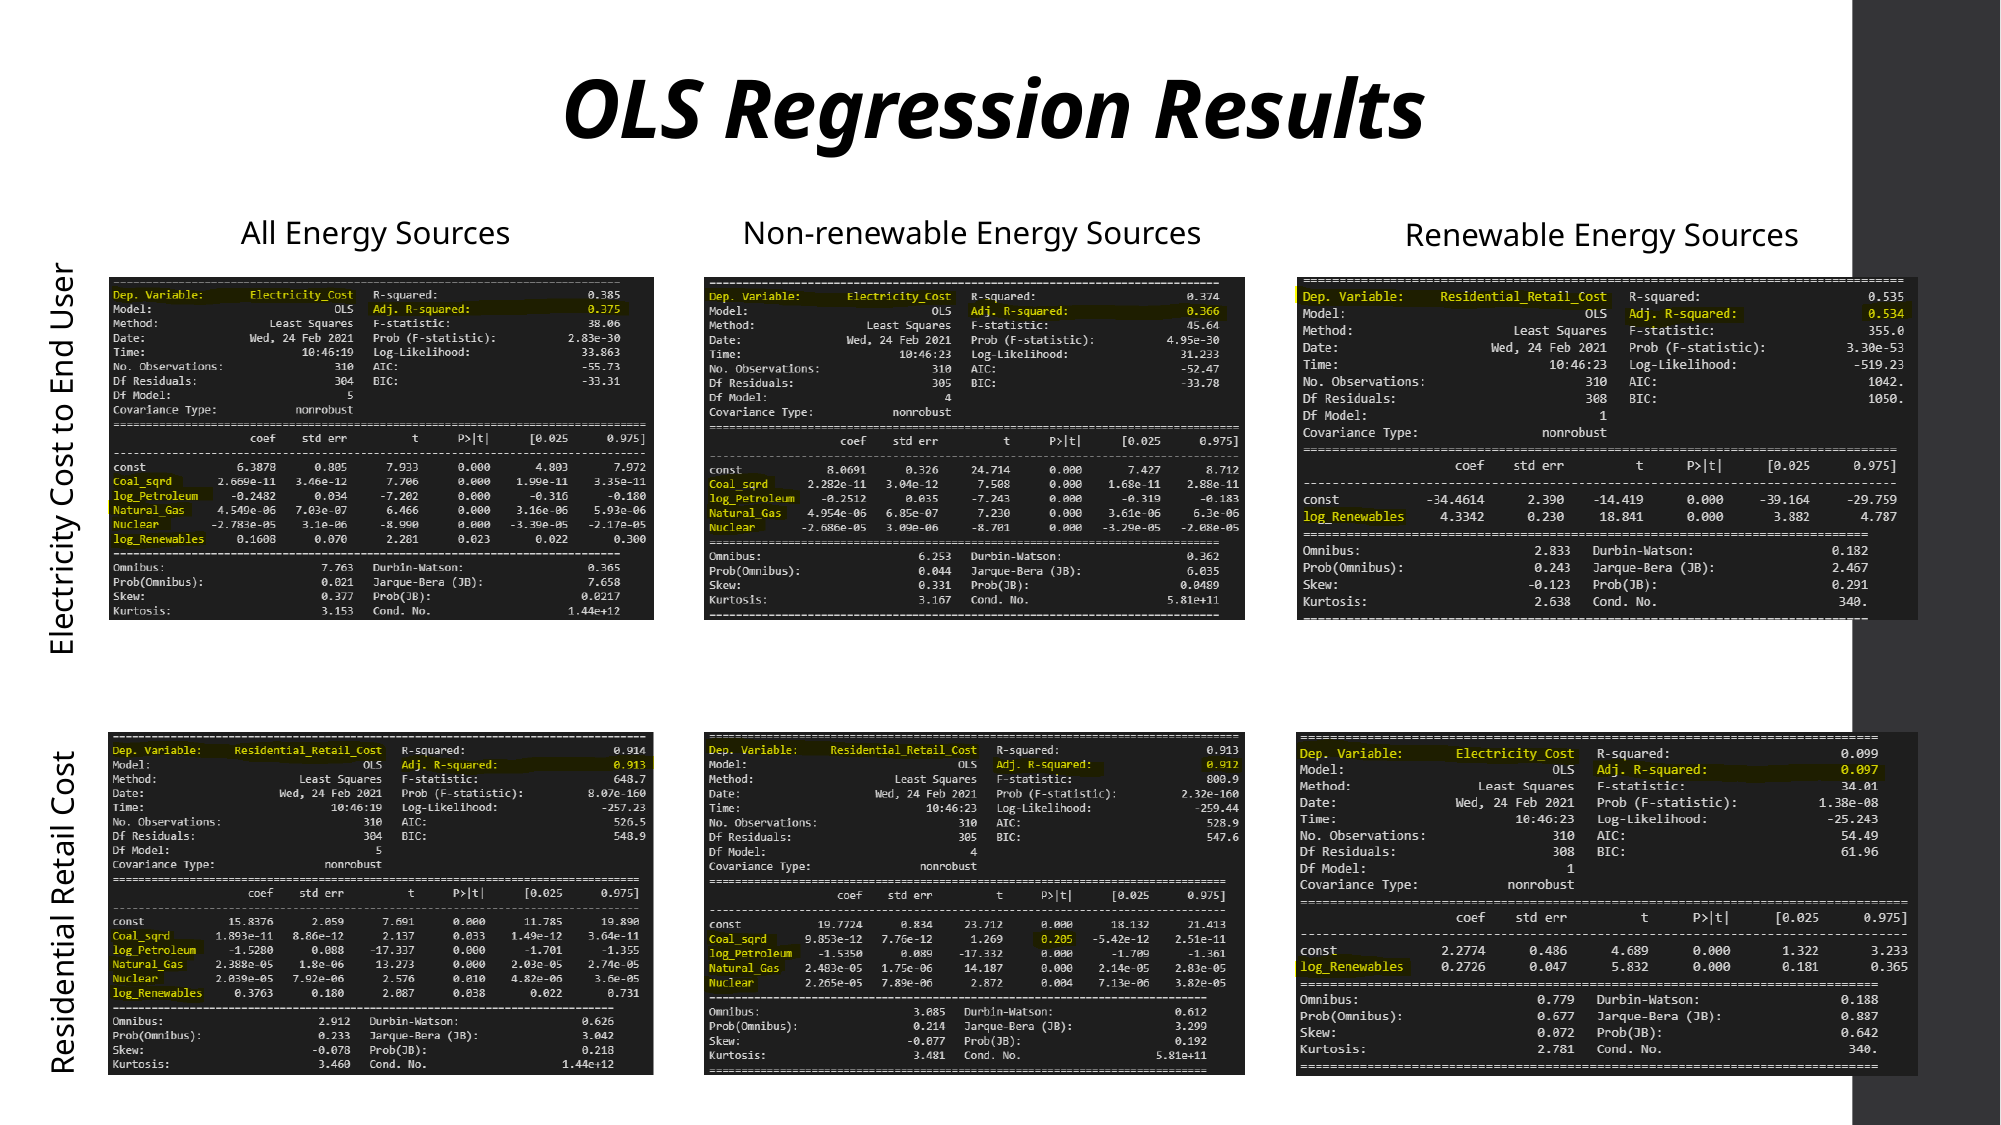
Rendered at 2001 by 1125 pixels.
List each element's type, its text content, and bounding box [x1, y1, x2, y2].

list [108, 277, 654, 620]
title OLS Regression Results [137, 59, 1852, 164]
picture [1294, 732, 1918, 1076]
picture [1294, 277, 1918, 620]
picture [704, 732, 1245, 1076]
text_box Residential Retail Cost [35, 717, 88, 1091]
text_box Non-renewable Energy Sources [728, 205, 1221, 258]
text_box Electricity Cost to End User [34, 225, 87, 672]
text_box Renewable Energy Sources [1390, 207, 1823, 260]
picture [108, 732, 654, 1076]
picture [704, 277, 1245, 620]
text_box All Energy Sources [226, 205, 536, 258]
